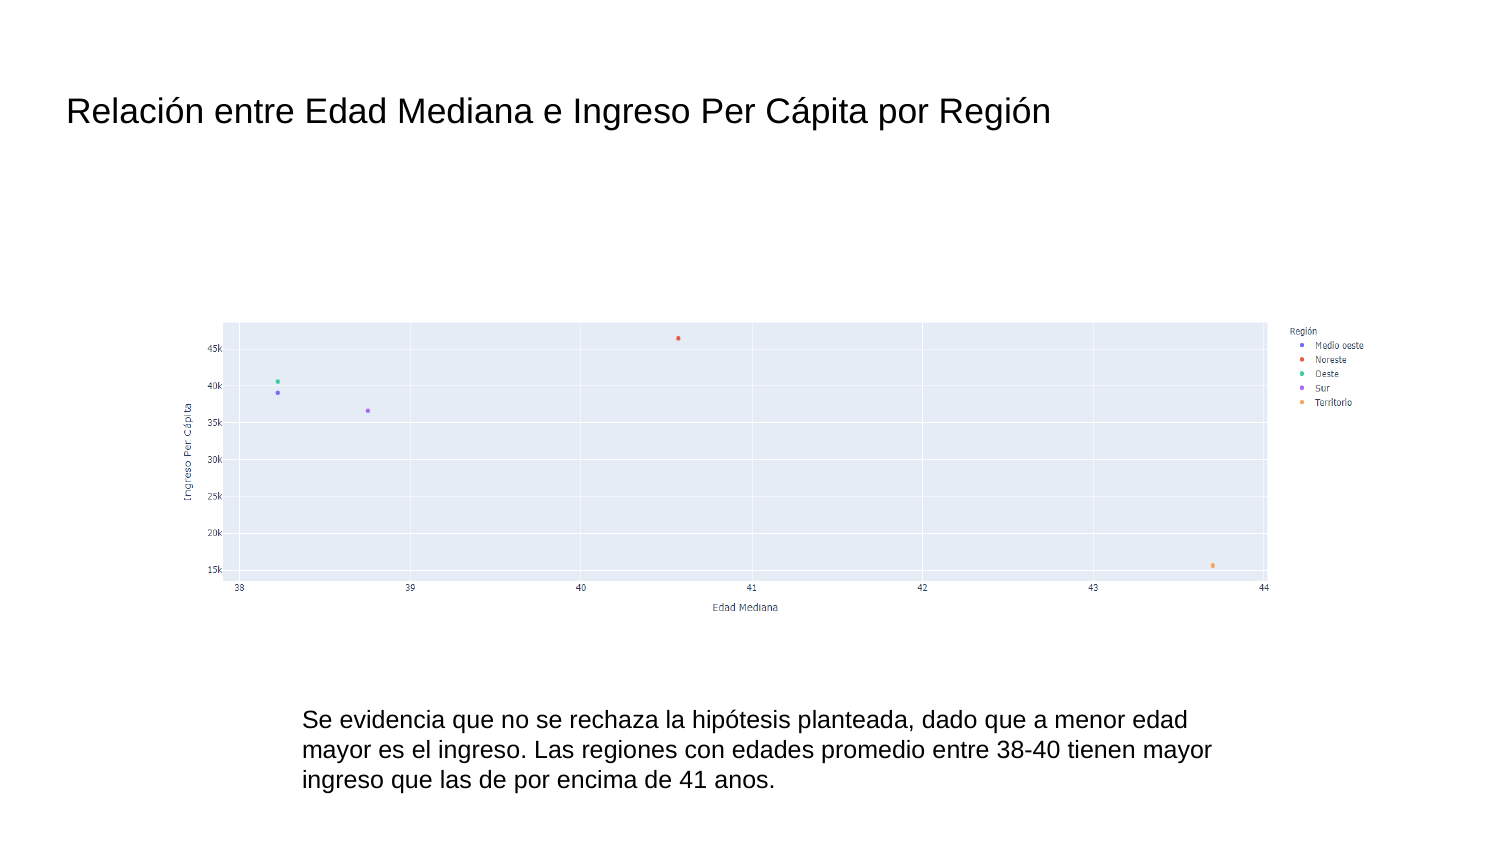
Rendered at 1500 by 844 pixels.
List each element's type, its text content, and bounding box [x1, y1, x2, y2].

picture [180, 304, 1366, 623]
title Relación entre Edad Mediana e Ingreso Per Cápita por Región [51, 72, 1449, 167]
text_box Se evidencia que no se rechaza la hipótesis planteada, dado que a menor edad mayor es el ingreso. Las regiones con edades promedio entre 38-40 tienen mayor ingreso que las de por encima de 41 anos. [287, 688, 1272, 809]
